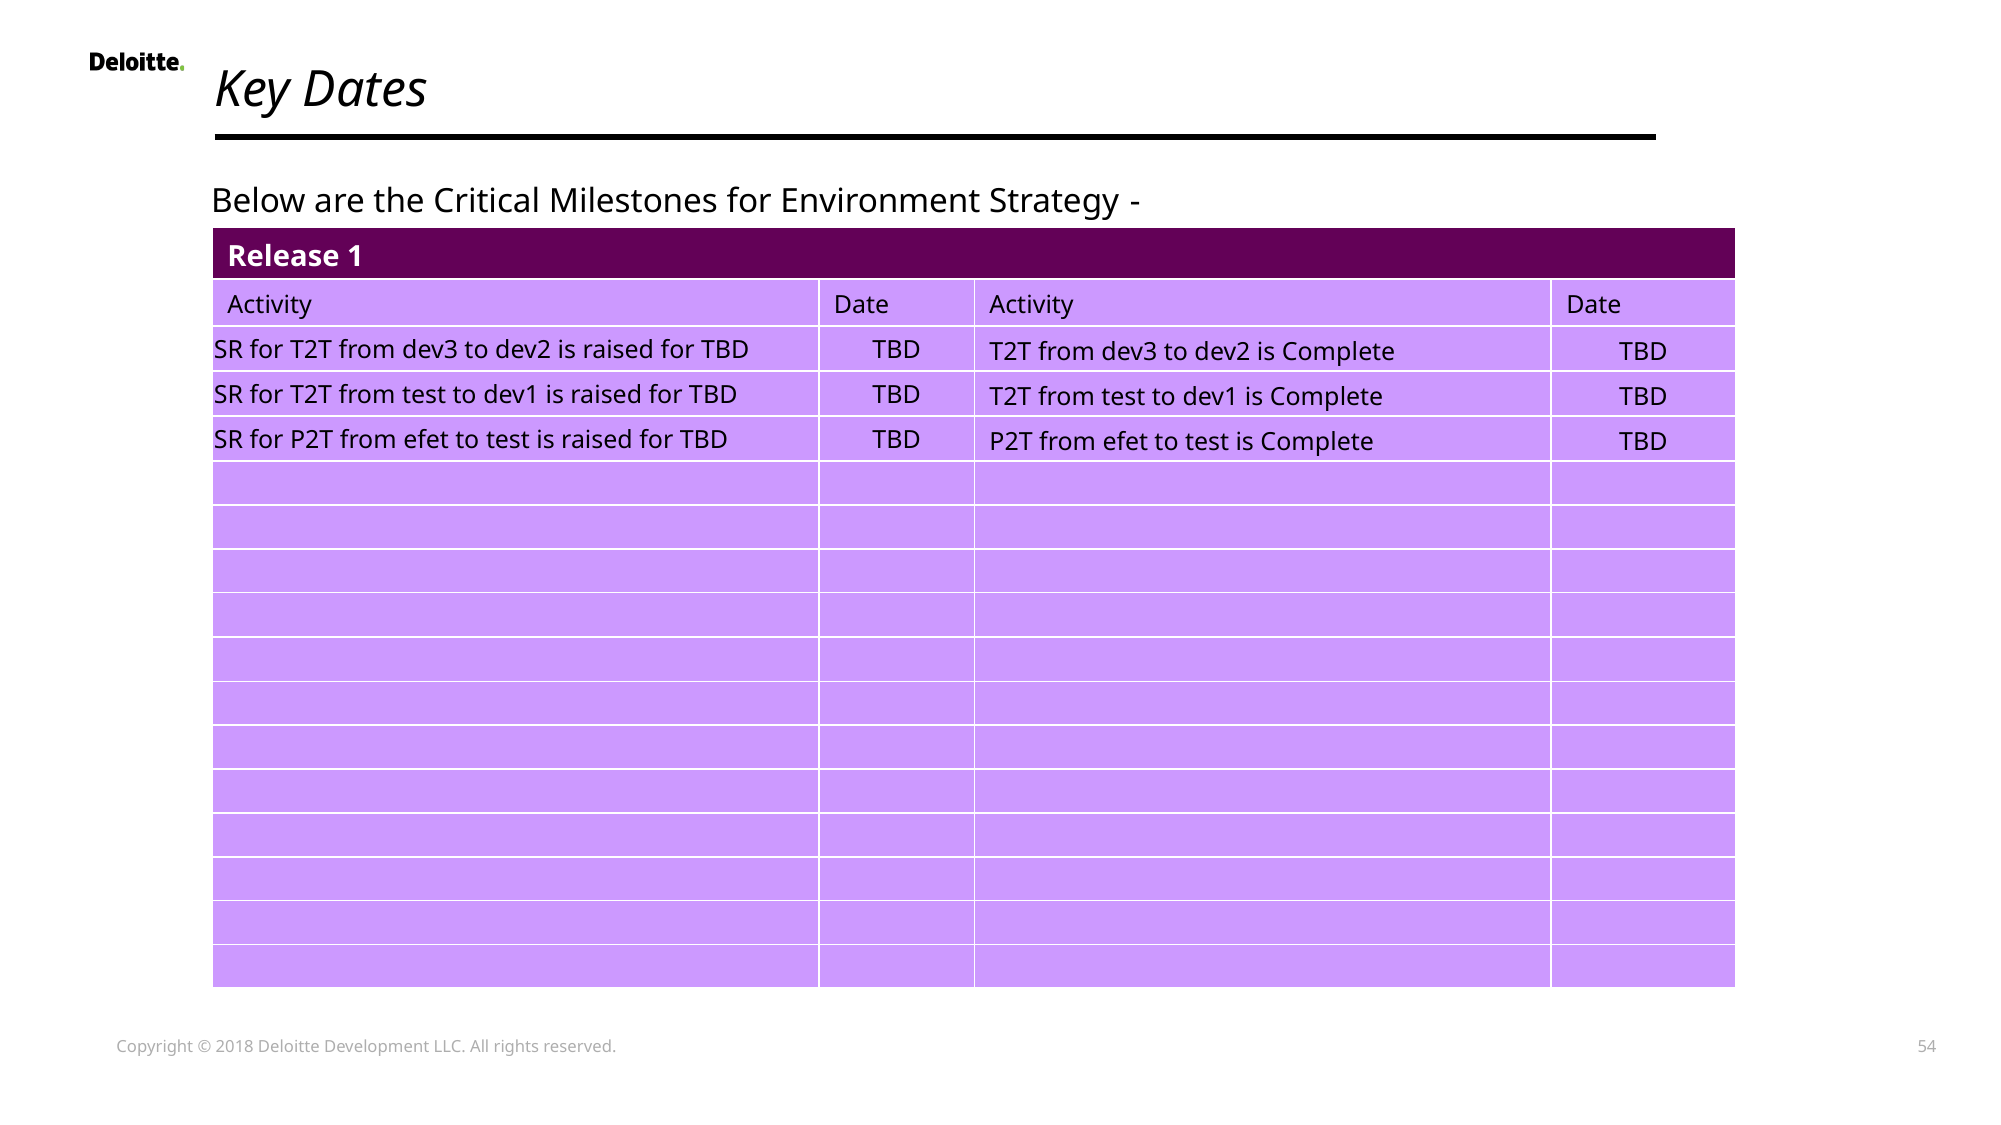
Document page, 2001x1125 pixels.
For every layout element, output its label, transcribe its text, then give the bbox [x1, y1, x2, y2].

table_cell [975, 462, 1550, 504]
table_cell [975, 506, 1550, 548]
table_cell [1552, 945, 1735, 987]
text_box Below are the Critical Milestones for Environment Strategy - [196, 171, 1635, 227]
table_cell [213, 550, 818, 592]
table_cell [213, 726, 818, 768]
table_cell [820, 726, 974, 768]
table_cell TBD [1552, 417, 1735, 460]
table_cell [1552, 506, 1735, 548]
table_header Release 1 [213, 228, 1735, 278]
table_cell [820, 506, 974, 548]
table_cell [820, 814, 974, 856]
table_cell T2T from dev3 to dev2 is Complete [975, 327, 1550, 370]
table_cell [213, 593, 818, 636]
table_cell [975, 726, 1550, 768]
table_cell [213, 638, 818, 681]
text_box Key Dates [214, 40, 1443, 117]
table_cell [820, 638, 974, 681]
table_cell [975, 593, 1550, 636]
table_cell [975, 814, 1550, 856]
table_cell [820, 901, 974, 944]
table_cell [975, 945, 1550, 987]
table_cell [820, 858, 974, 900]
table_cell [213, 945, 818, 987]
table_cell TBD [820, 327, 974, 370]
table_cell [1552, 726, 1735, 768]
table_cell Date [1552, 280, 1735, 325]
table_cell [1552, 593, 1735, 636]
table_cell [213, 814, 818, 856]
table_cell [1552, 462, 1735, 504]
table_cell [1552, 550, 1735, 592]
table_cell Activity [213, 280, 818, 325]
table_cell [1552, 682, 1735, 724]
table_cell [975, 550, 1550, 592]
table_cell TBD [820, 417, 974, 460]
table_cell Activity [975, 280, 1550, 325]
table_cell [213, 506, 818, 548]
table_cell [975, 901, 1550, 944]
table_cell [975, 770, 1550, 812]
table_cell [213, 462, 818, 504]
table_cell [1552, 858, 1735, 900]
table_cell [213, 682, 818, 724]
table_cell [820, 770, 974, 812]
table_cell TBD [820, 372, 974, 415]
table_cell TBD [1552, 327, 1735, 370]
table_cell T2T from test to dev1 is Complete [975, 372, 1550, 415]
table_cell [975, 682, 1550, 724]
table_cell P2T from efet to test is Complete [975, 417, 1550, 460]
table_cell [820, 550, 974, 592]
table_cell [975, 638, 1550, 681]
table_cell [1552, 814, 1735, 856]
table_cell [820, 682, 974, 724]
table_cell Date [820, 280, 974, 325]
table_cell [820, 462, 974, 504]
table_cell [820, 945, 974, 987]
table_cell [213, 770, 818, 812]
table_cell [1552, 901, 1735, 944]
table_cell [1552, 770, 1735, 812]
table_cell [975, 858, 1550, 900]
table_cell [820, 593, 974, 636]
table_cell [213, 858, 818, 900]
table_cell SR for P2T from efet to test is raised for TBD [213, 417, 818, 460]
table_cell TBD [1552, 372, 1735, 415]
table_cell SR for T2T from dev3 to dev2 is raised for TBD [213, 327, 818, 370]
table_cell [213, 901, 818, 944]
table_cell SR for T2T from test to dev1 is raised for TBD [213, 372, 818, 415]
table_cell [1552, 638, 1735, 681]
